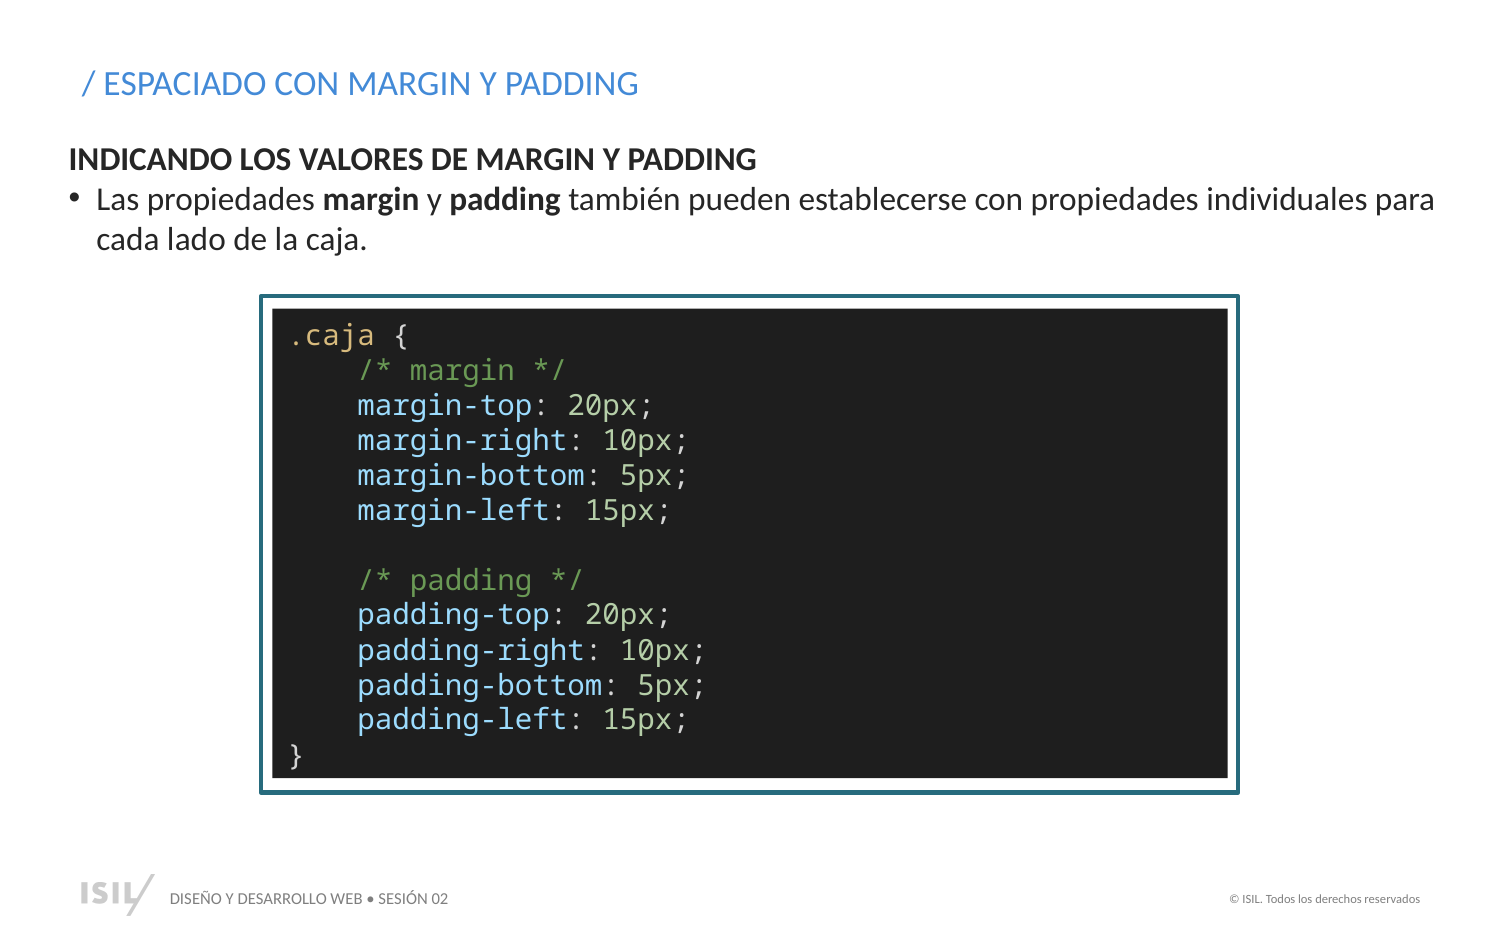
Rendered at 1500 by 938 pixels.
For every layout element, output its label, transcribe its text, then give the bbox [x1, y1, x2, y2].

text_box [260, 296, 1239, 793]
text_box INDICANDO LOS VALORES DE MARGIN Y PADDING Las propiedades margin y padding también pueden establecerse con propiedades individuales para cada lado de la caja. [66, 137, 1441, 258]
text_box / ESPACIADO CON MARGIN Y PADDING [66, 52, 1249, 111]
text_box .caja { /* margin */ margin-top: 20px; margin-right: 10px; margin-bottom: 5px; margin-left: 15px; /* padding */ padding-top: 20px; padding-right: 10px; padding-bottom: 5px; padding-left: 15px; } [272, 308, 1228, 779]
